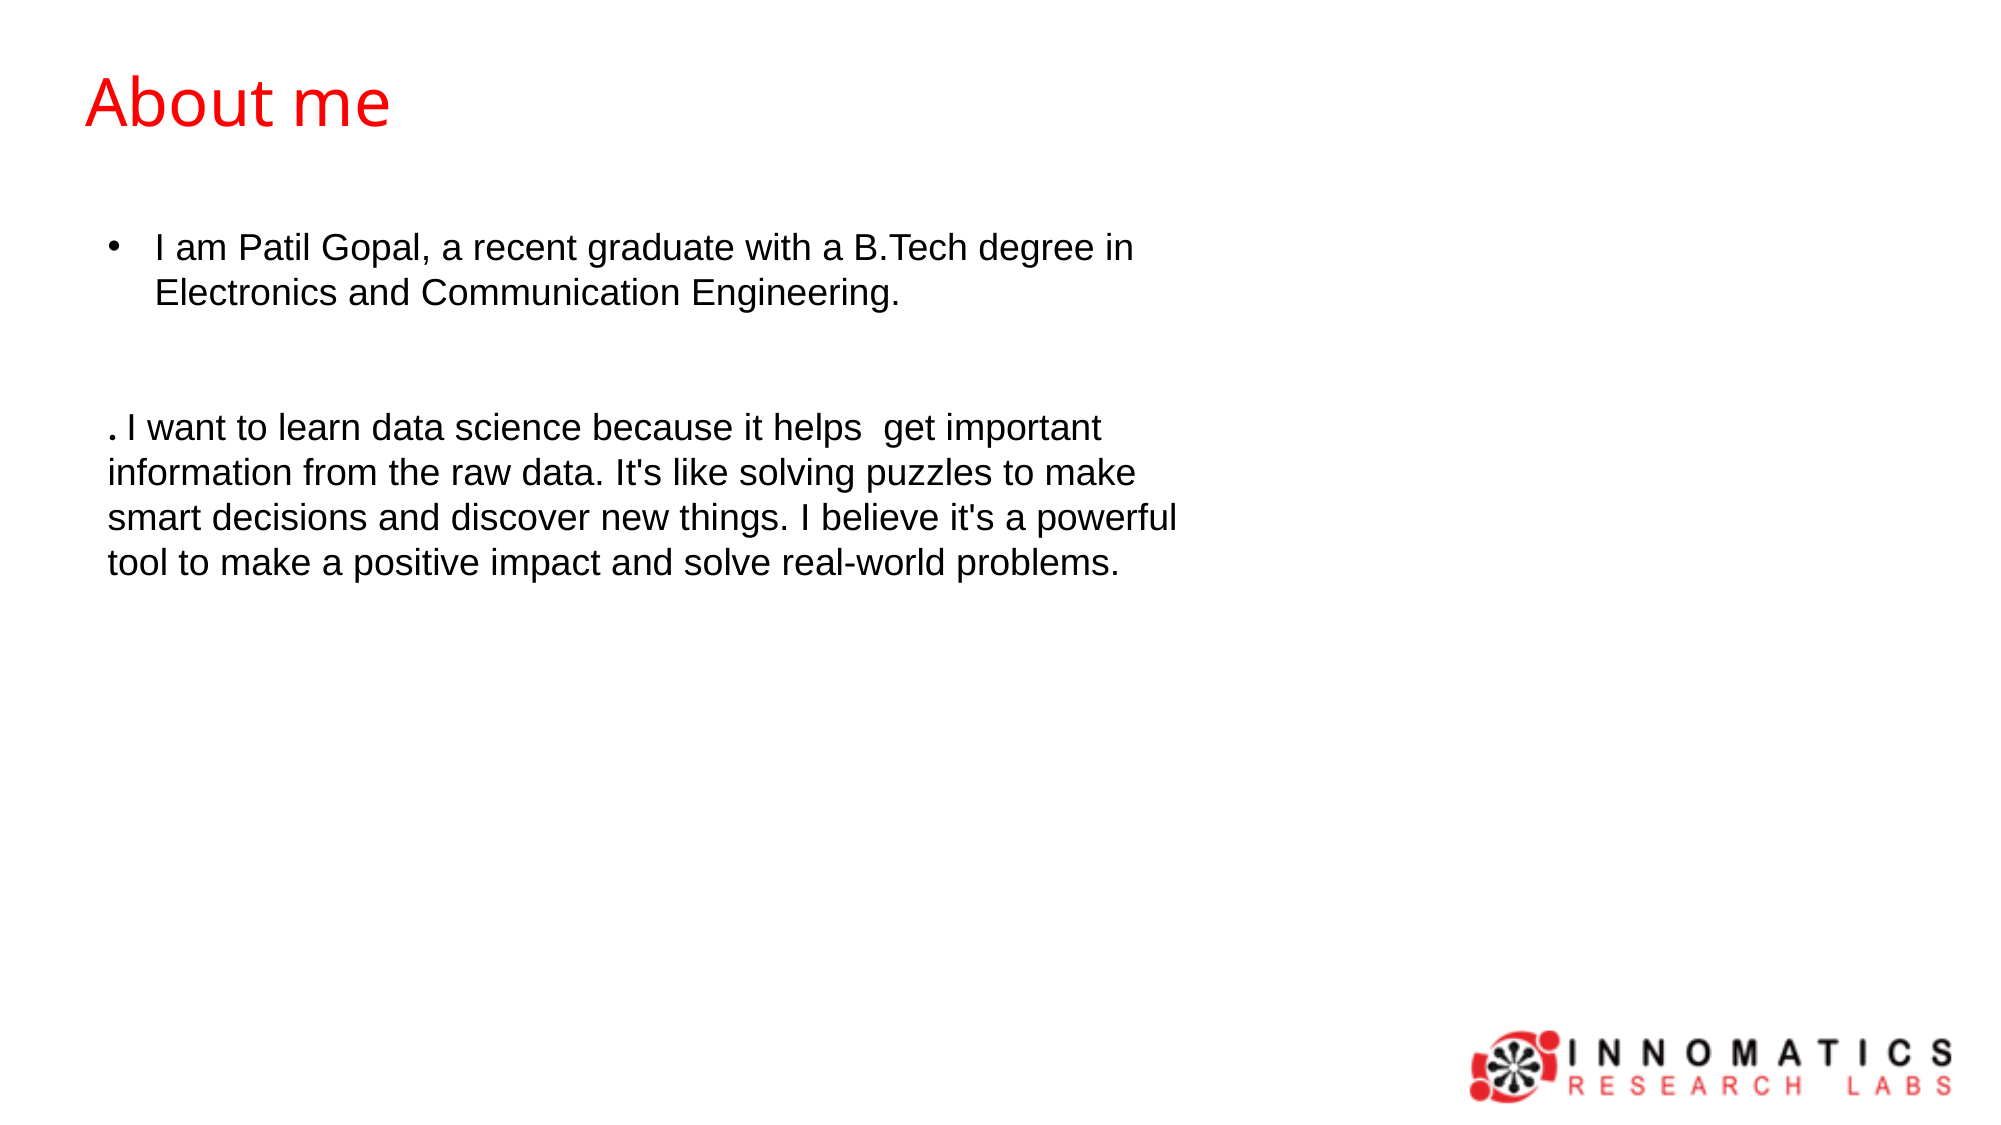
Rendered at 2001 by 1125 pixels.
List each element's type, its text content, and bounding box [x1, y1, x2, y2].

text_box About me [285, 68, 1071, 148]
text_box I am Patil Gopal, a recent graduate with a B.Tech degree in Electronics and Communication Engineering. . I want to learn data science because it helps get important information from the raw data. It's like solving puzzles to make smart decisions and discover new things. I believe it's a powerful tool to make a positive impact and solve real-world problems. [92, 215, 1243, 726]
text_box [24, 32, 285, 410]
picture [1445, 1014, 1975, 1125]
